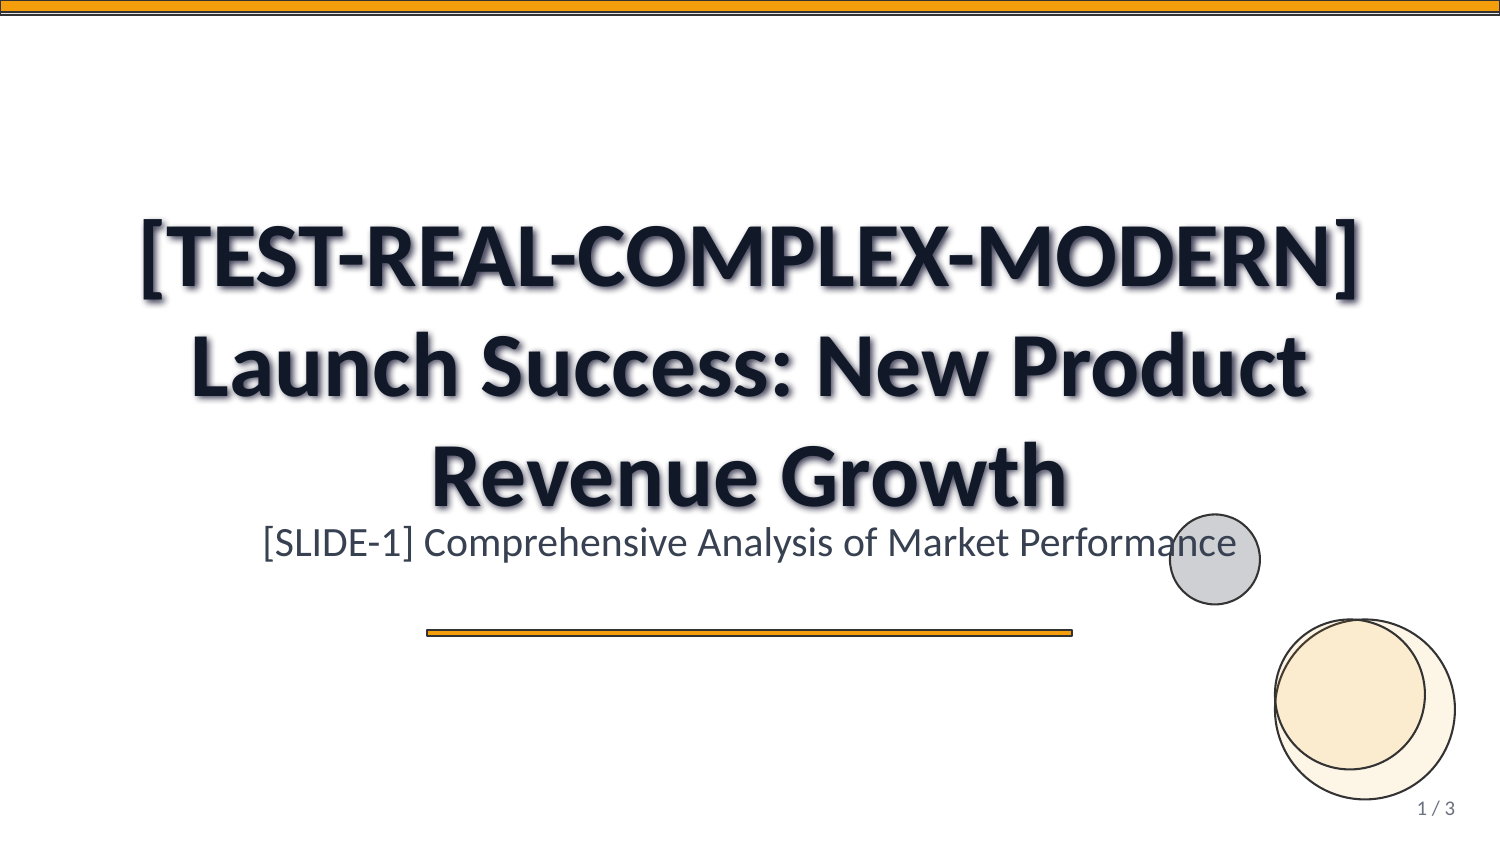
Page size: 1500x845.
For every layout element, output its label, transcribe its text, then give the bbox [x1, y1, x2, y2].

text_box [427, 629, 1073, 636]
text_box [0, 11, 1500, 15]
text_box [TEST-REAL-COMPLEX-MODERN] Launch Success: New Product Revenue Growth [104, 269, 1395, 450]
text_box [0, 0, 1500, 11]
text_box 1 / 3 [1319, 784, 1470, 830]
text_box [1274, 619, 1455, 787]
text_box [1195, 600, 1235, 605]
text_box [SLIDE-1] Comprehensive Analysis of Market Performance [104, 479, 1395, 600]
text_box [1274, 619, 1425, 770]
